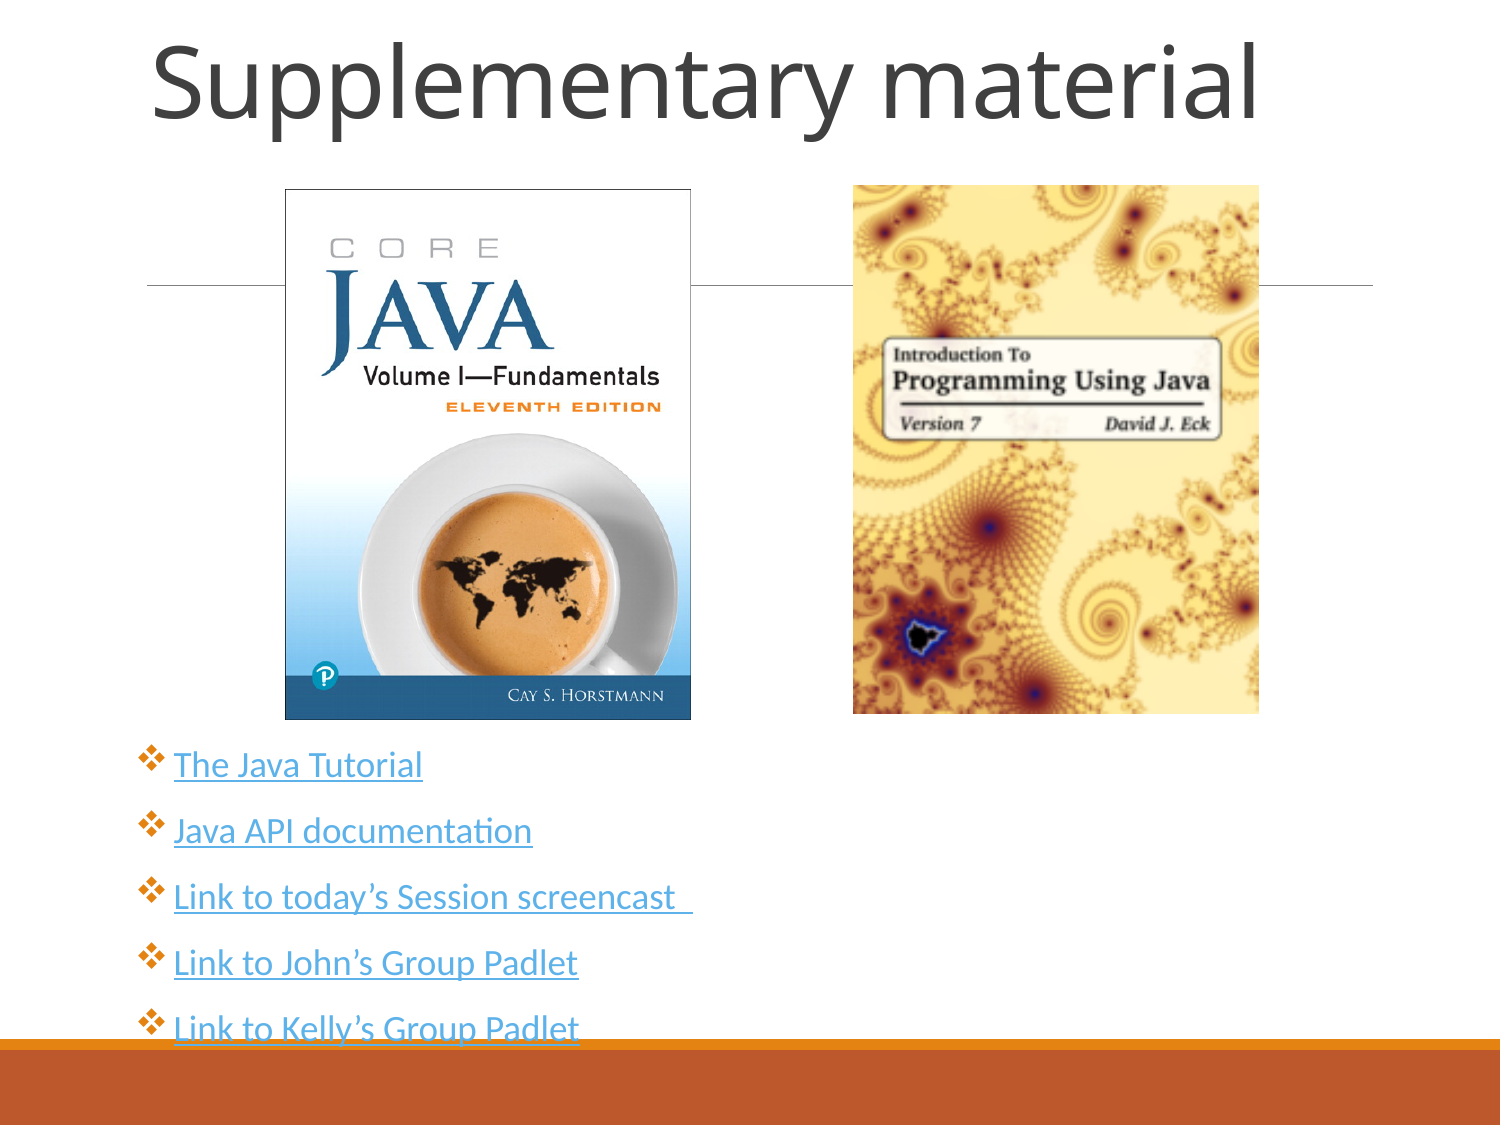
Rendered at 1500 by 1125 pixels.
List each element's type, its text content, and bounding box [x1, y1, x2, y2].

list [285, 189, 692, 721]
text_box The Java Tutorial Java API documentation Link to today’s Session screencast Link to John’s Group Padlet Link to Kelly’s Group Padlet [134, 737, 1347, 1058]
title Supplementary material [135, 22, 1373, 147]
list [853, 184, 1260, 715]
